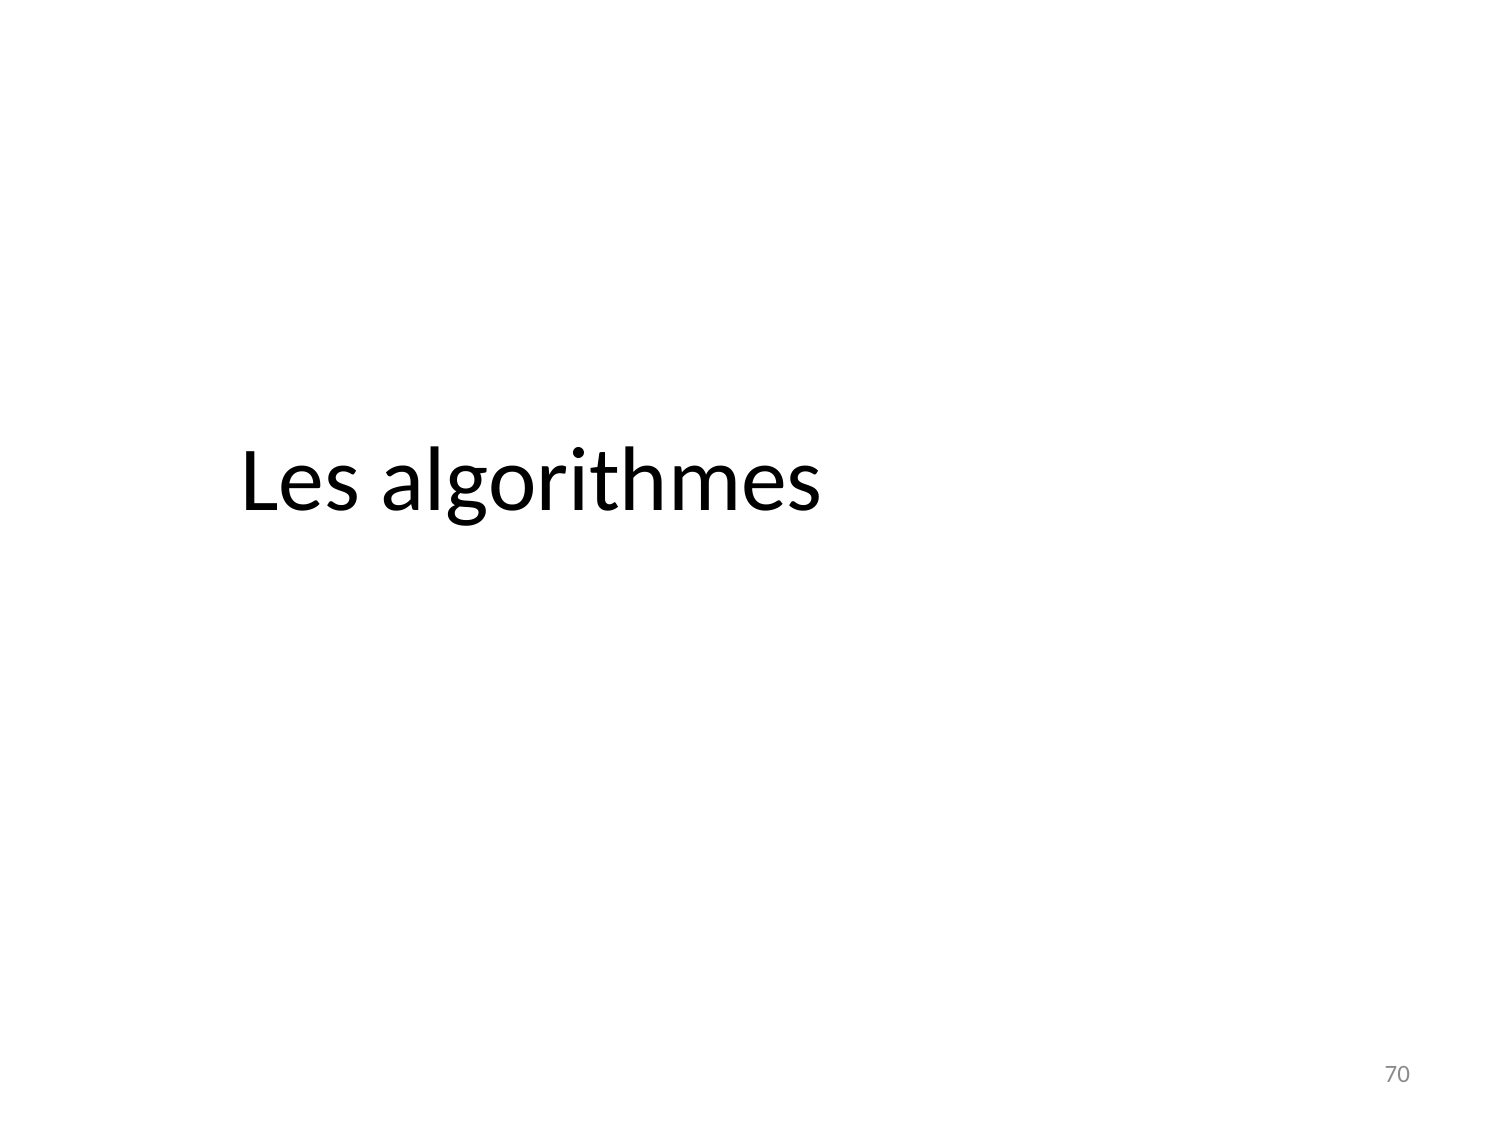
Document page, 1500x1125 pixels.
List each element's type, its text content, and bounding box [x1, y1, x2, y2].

list Les algorithmes [75, 262, 1425, 1005]
slide_number 70 [1074, 1042, 1425, 1103]
